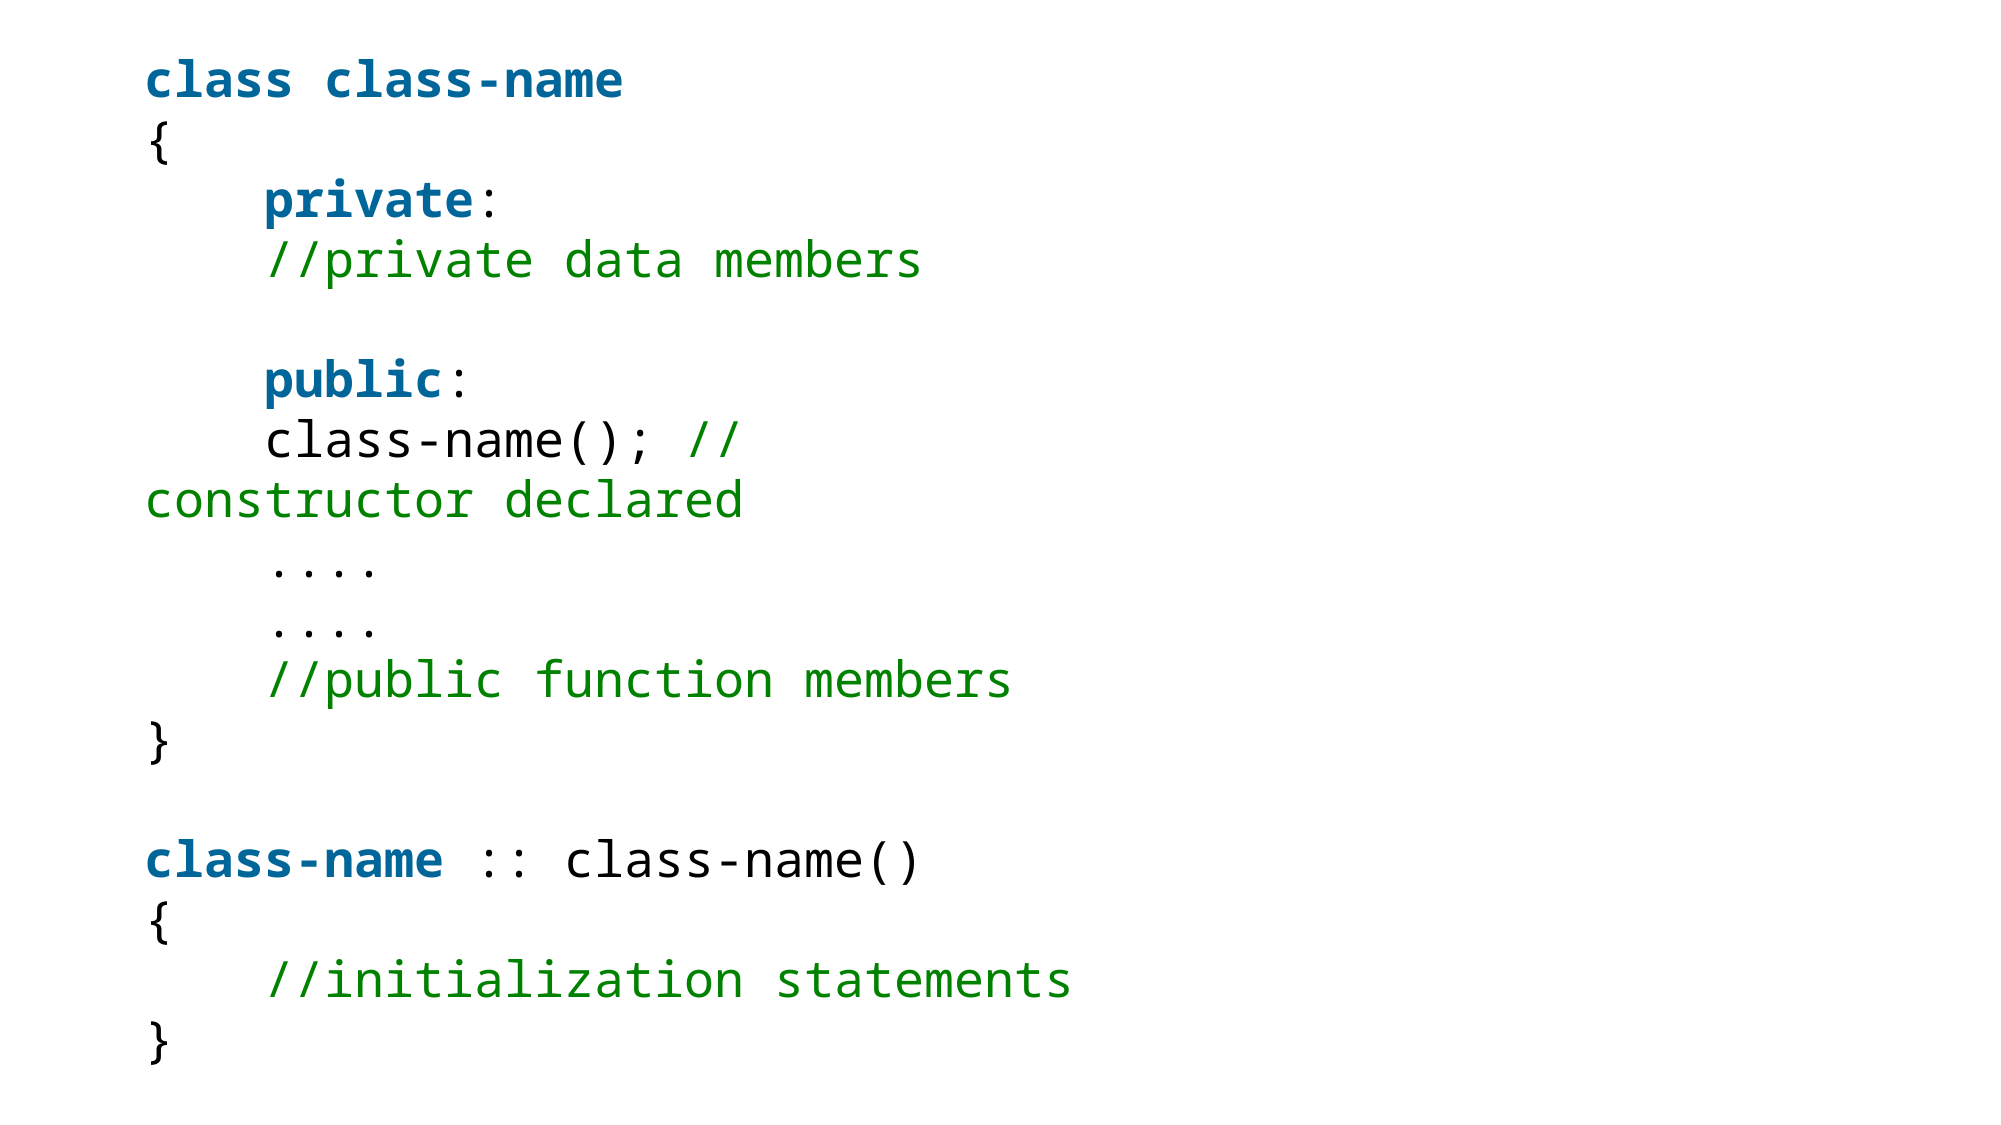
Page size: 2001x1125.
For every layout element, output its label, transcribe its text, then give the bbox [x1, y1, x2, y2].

text_box class class-name { private: //private data members public: class-name(); //constructor declared .... .... //public function members } class-name :: class-name() { //initialization statements } [129, 39, 1337, 1075]
